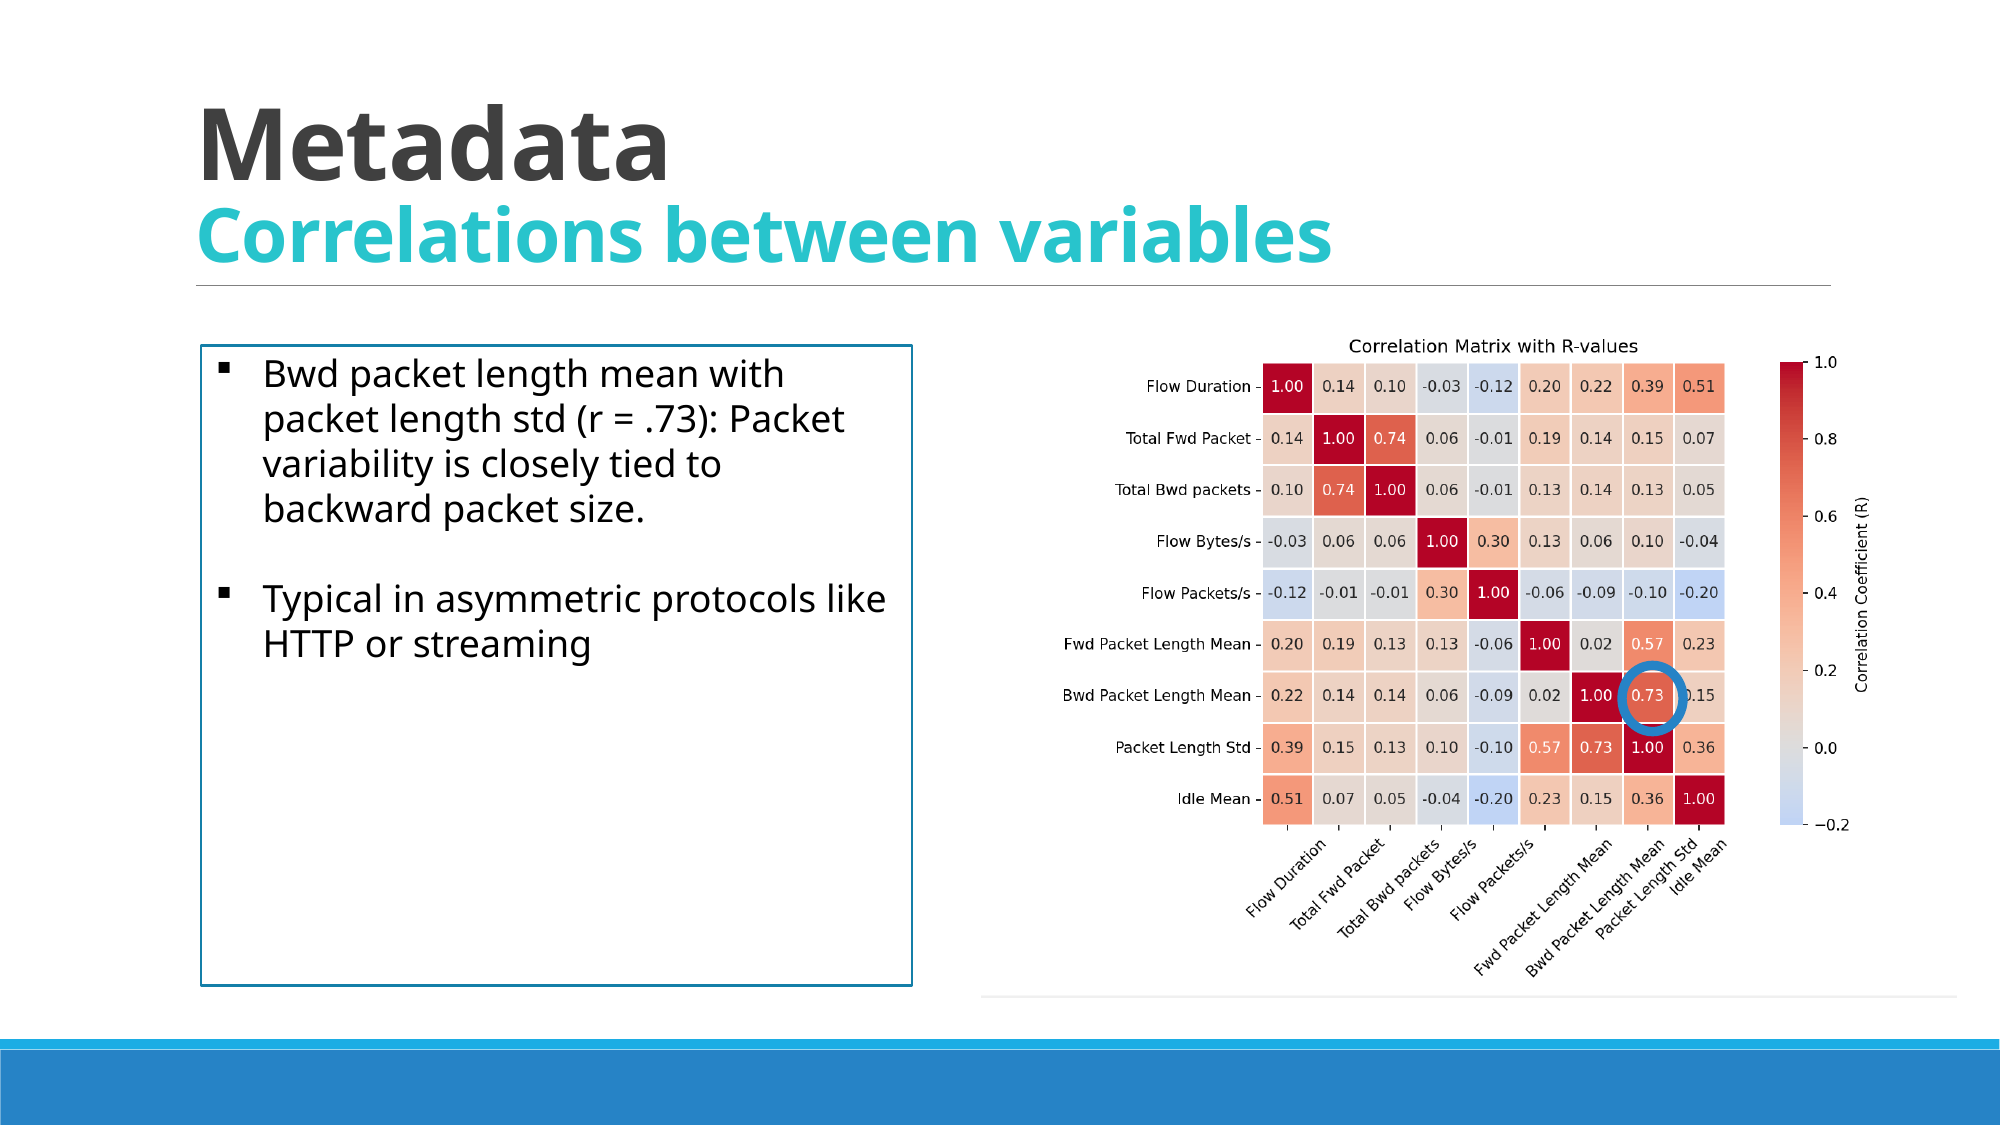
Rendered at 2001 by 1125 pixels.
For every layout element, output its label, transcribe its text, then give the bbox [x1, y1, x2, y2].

title Metadata Correlations between variables [180, 47, 1830, 285]
text_box Bwd packet length mean with packet length std (r = .73): Packet variability is closely tied to backward packet size. Typical in asymmetric protocols like HTTP or streaming [200, 342, 913, 673]
picture [981, 332, 1958, 999]
text_box [200, 673, 913, 987]
